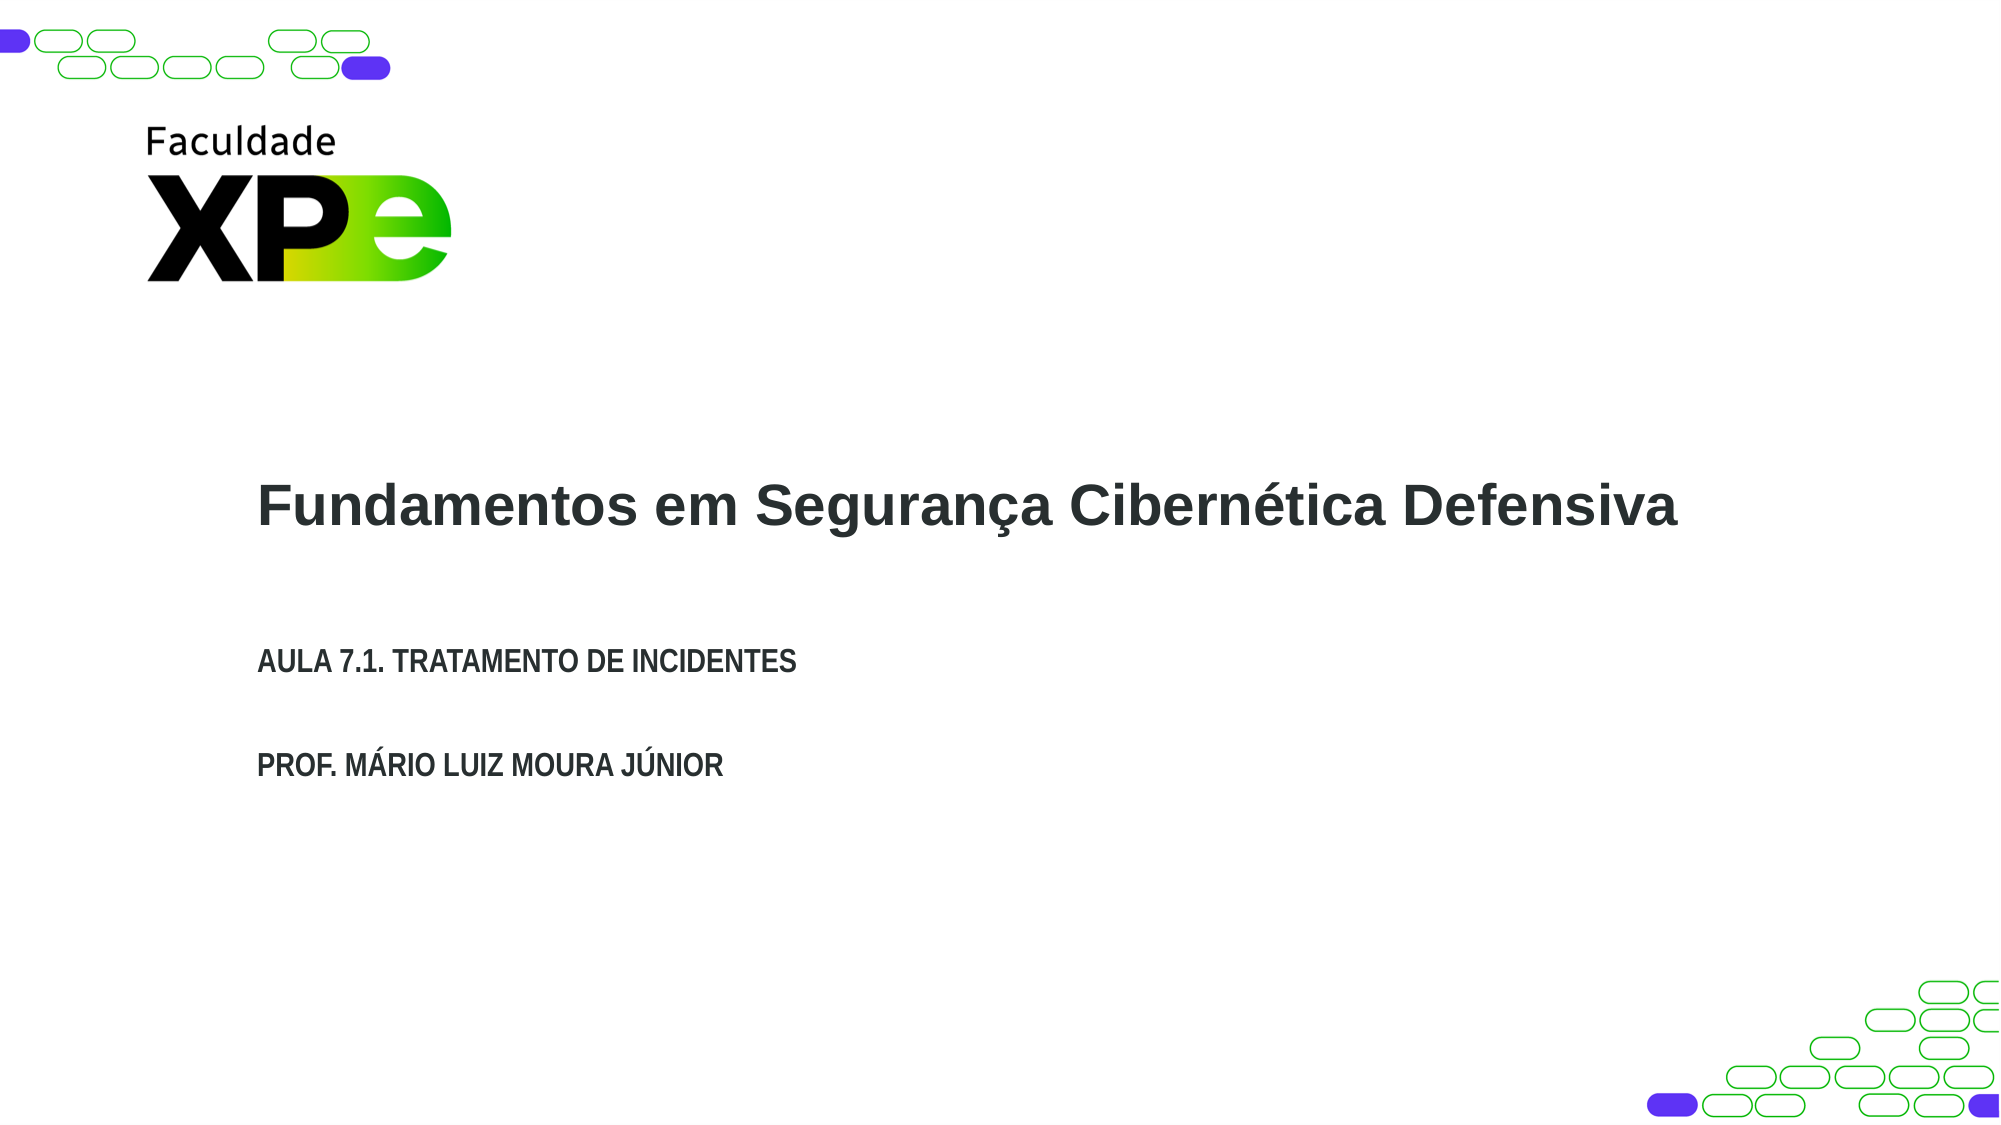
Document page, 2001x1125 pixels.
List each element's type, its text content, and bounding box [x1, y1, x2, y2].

picture [0, 0, 2000, 1125]
list Fundamentos em Segurança Cibernética Defensiva [242, 467, 2000, 586]
list AULA 7.1. TRATAMENTO DE INCIDENTES [242, 636, 1429, 713]
list PROF. MÁRIO LUIZ MOURA JÚNIOR [242, 740, 1000, 817]
